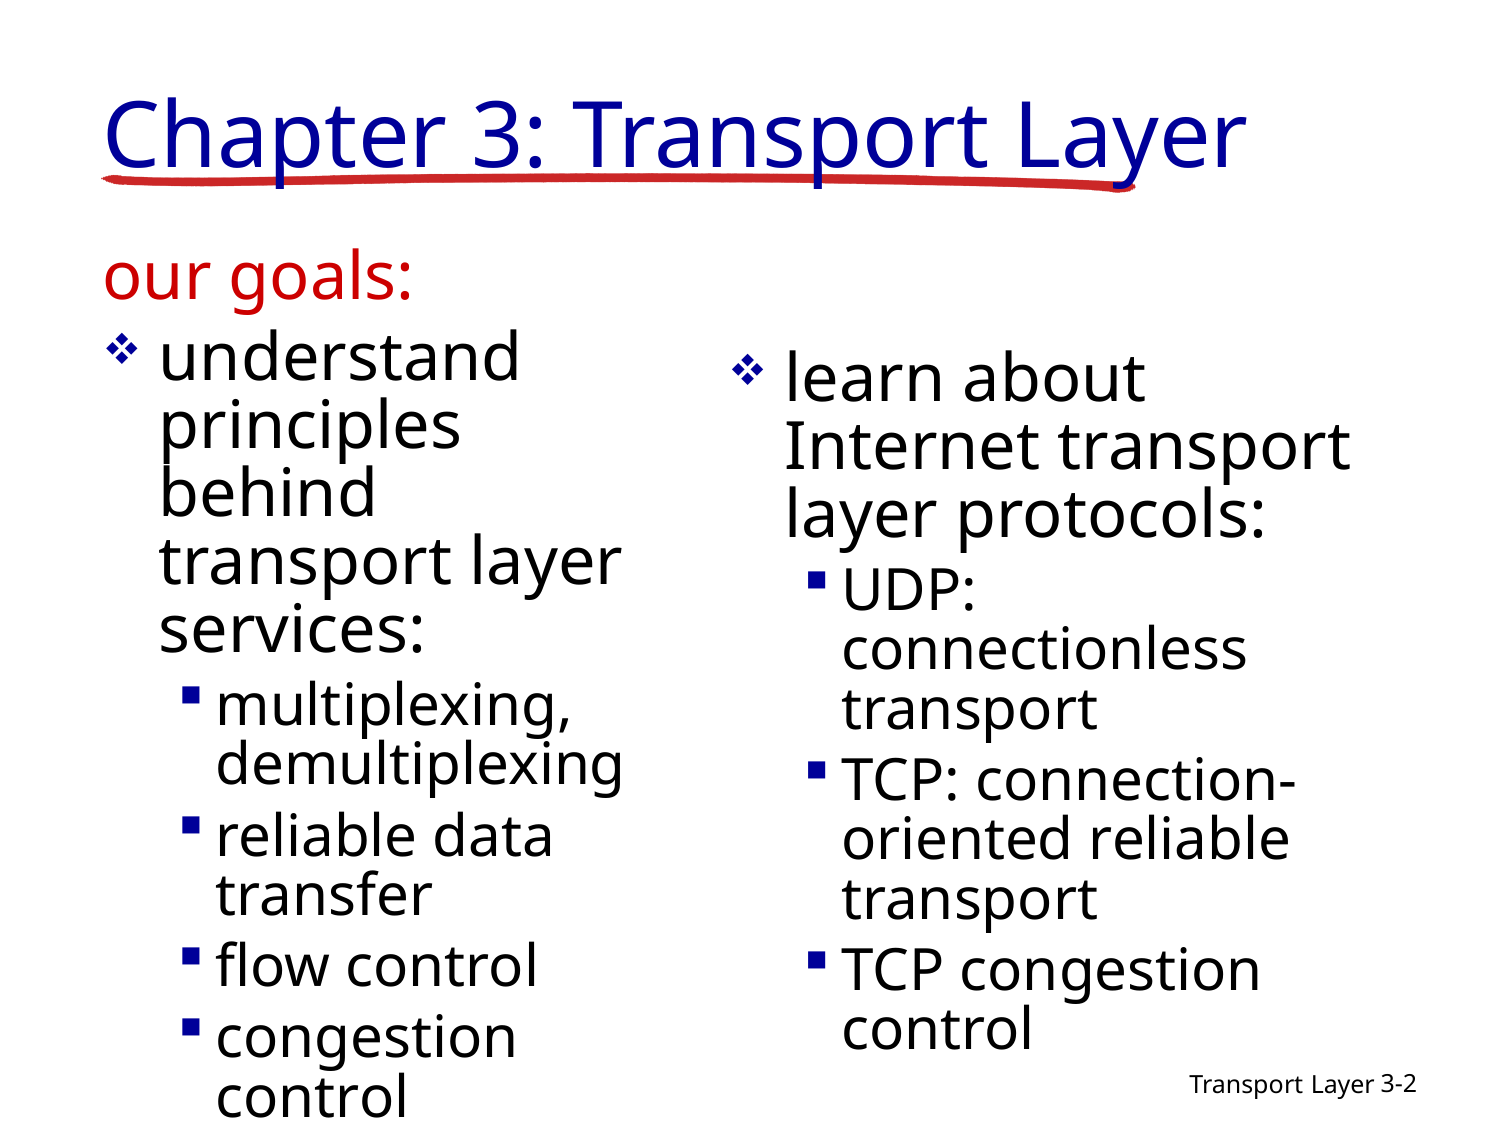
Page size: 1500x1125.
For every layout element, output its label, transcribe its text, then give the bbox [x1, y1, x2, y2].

footer Transport Layer [914, 1056, 1391, 1105]
slide_number 3-2 [1365, 1059, 1477, 1106]
list learn about Internet transport layer protocols: UDP: connectionless transport TCP: connection-oriented reliable transport TCP congestion control [713, 246, 1414, 1009]
list our goals: understand principles behind transport layer services: multiplexing, demultiplexing reliable data transfer flow control congestion control [87, 237, 675, 1001]
picture [97, 168, 1148, 198]
title Chapter 3: Transport Layer [87, 37, 1363, 225]
